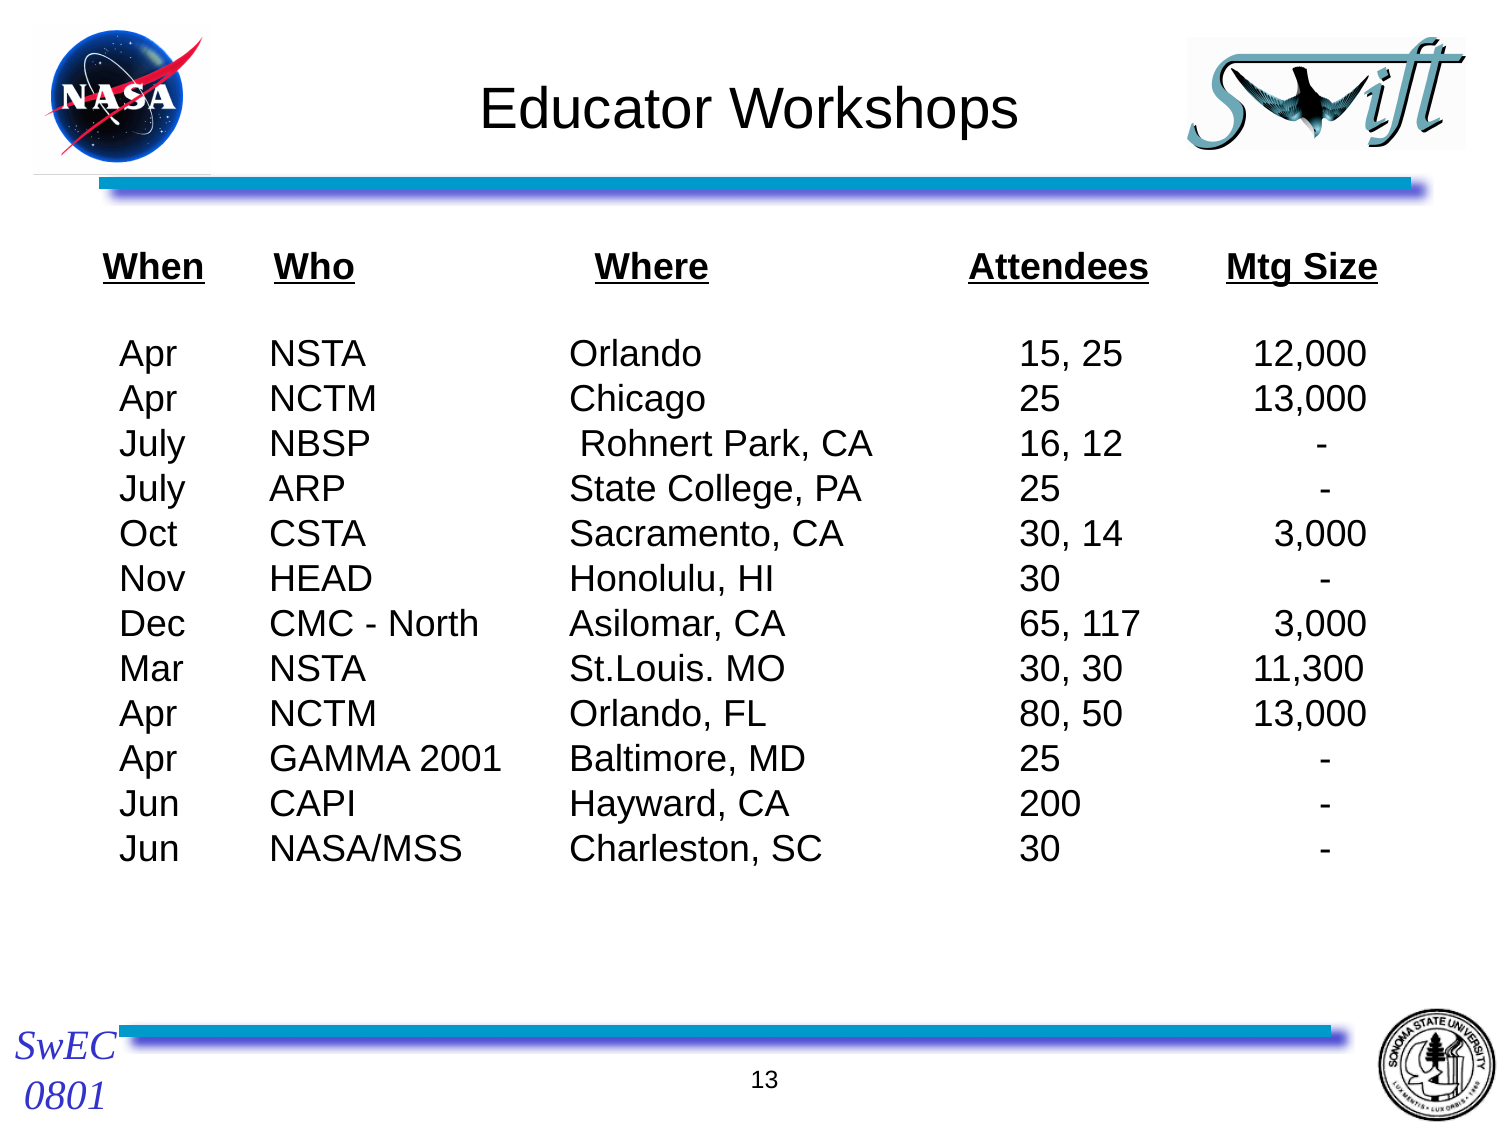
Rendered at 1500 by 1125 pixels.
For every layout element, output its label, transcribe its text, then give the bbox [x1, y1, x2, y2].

text_box Educator Workshops [112, 62, 1388, 234]
text_box Apr NSTA Orlando 15, 25 12,000 Apr NCTM Chicago 25 13,000 July NBSP Rohnert Park, CA 16, 12 - July ARP State College, PA 25 - Oct CSTA Sacramento, CA 30, 14 3,000 Nov HEAD Honolulu, HI 30 - Dec CMC - North Asilomar, CA 65, 117 3,000 Mar NSTA St.Louis. MO 30, 30 11,300 Apr NCTM Orlando, FL 80, 50 13,000 Apr GAMMA 2001 Baltimore, MD 25 - Jun CAPI Hayward, CA 200 - Jun NASA/MSS Charleston, SC 30 - [104, 321, 1413, 877]
picture [1187, 37, 1466, 150]
text_box When Who Where Attendees Mtg Size [87, 234, 1400, 295]
picture [33, 24, 211, 177]
picture [1374, 1004, 1500, 1125]
